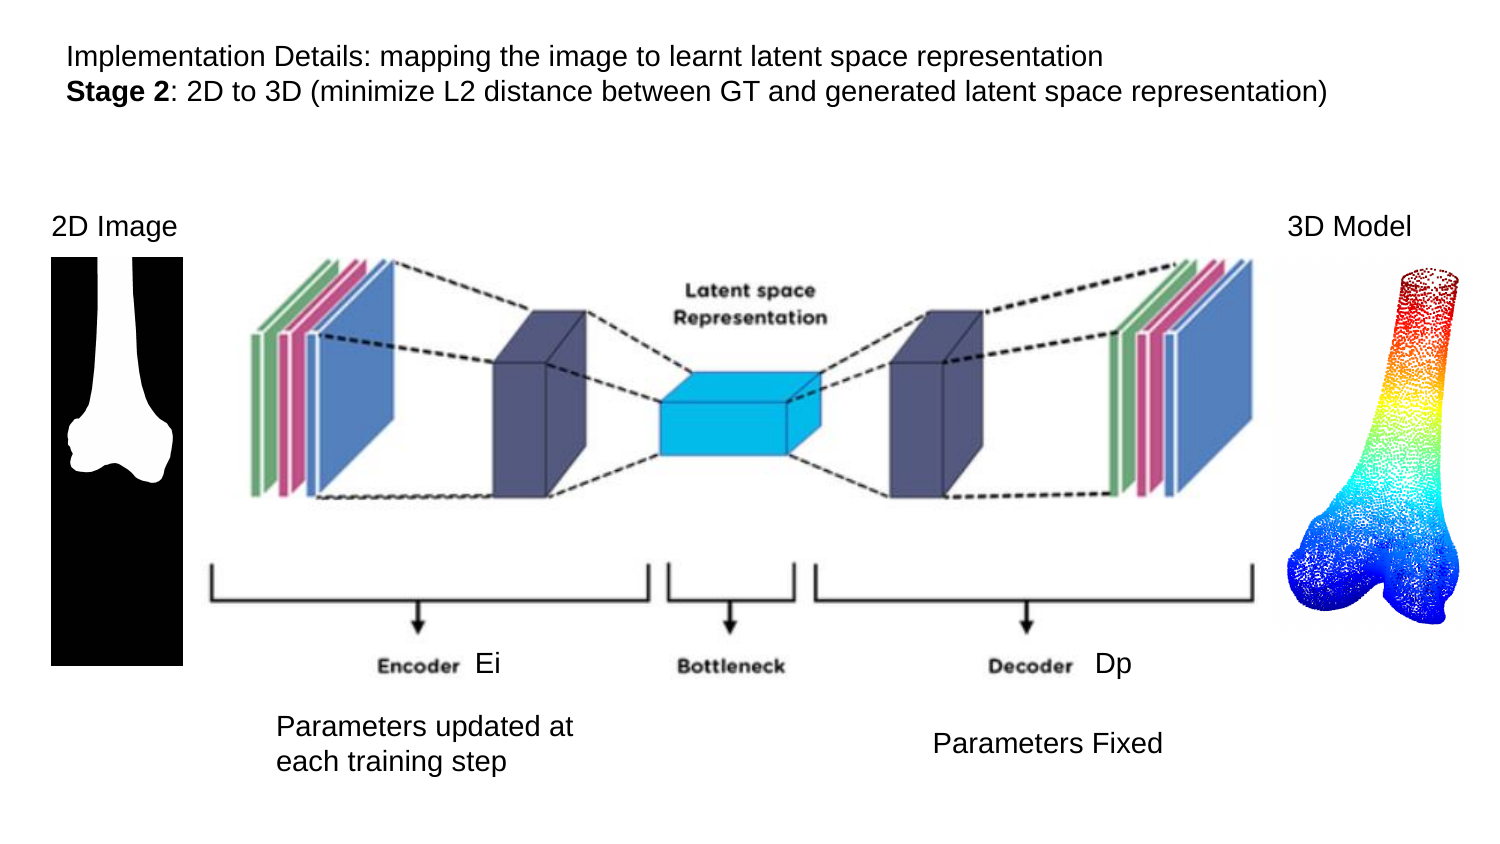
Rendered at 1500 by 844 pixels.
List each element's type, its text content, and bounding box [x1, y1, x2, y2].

text_box Parameters Fixed [917, 716, 1192, 775]
picture [50, 257, 184, 666]
text_box Parameters updated at each training step [261, 716, 614, 792]
text_box 3D Model [1272, 191, 1466, 256]
picture [187, 238, 1467, 708]
title Implementation Details: mapping the image to learnt latent space representation Stage 2: 2D to 3D (minimize L2 distance between GT and generated latent space representation) [51, 21, 1449, 116]
text_box 2D Image [36, 191, 230, 257]
